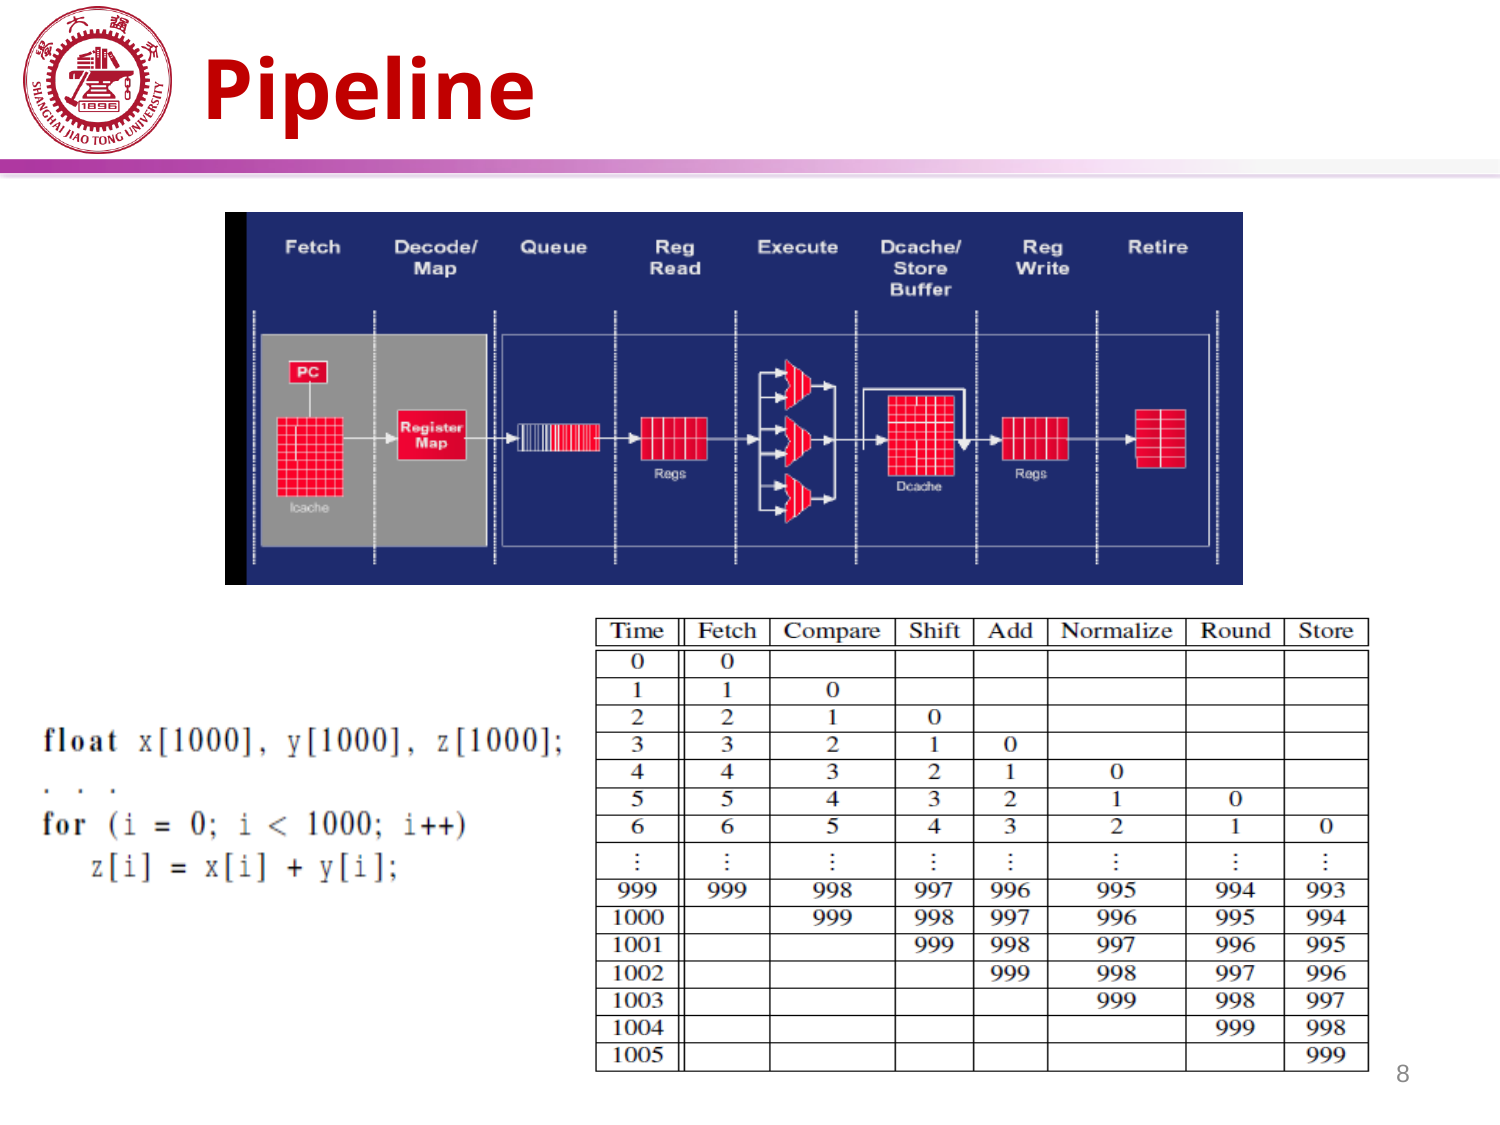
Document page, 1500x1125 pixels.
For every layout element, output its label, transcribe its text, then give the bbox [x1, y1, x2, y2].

picture [24, 612, 1376, 1079]
title Pipeline [186, 0, 1472, 172]
picture [0, 6, 1500, 179]
slide_number 8 [1074, 1042, 1425, 1103]
picture [224, 212, 1243, 585]
